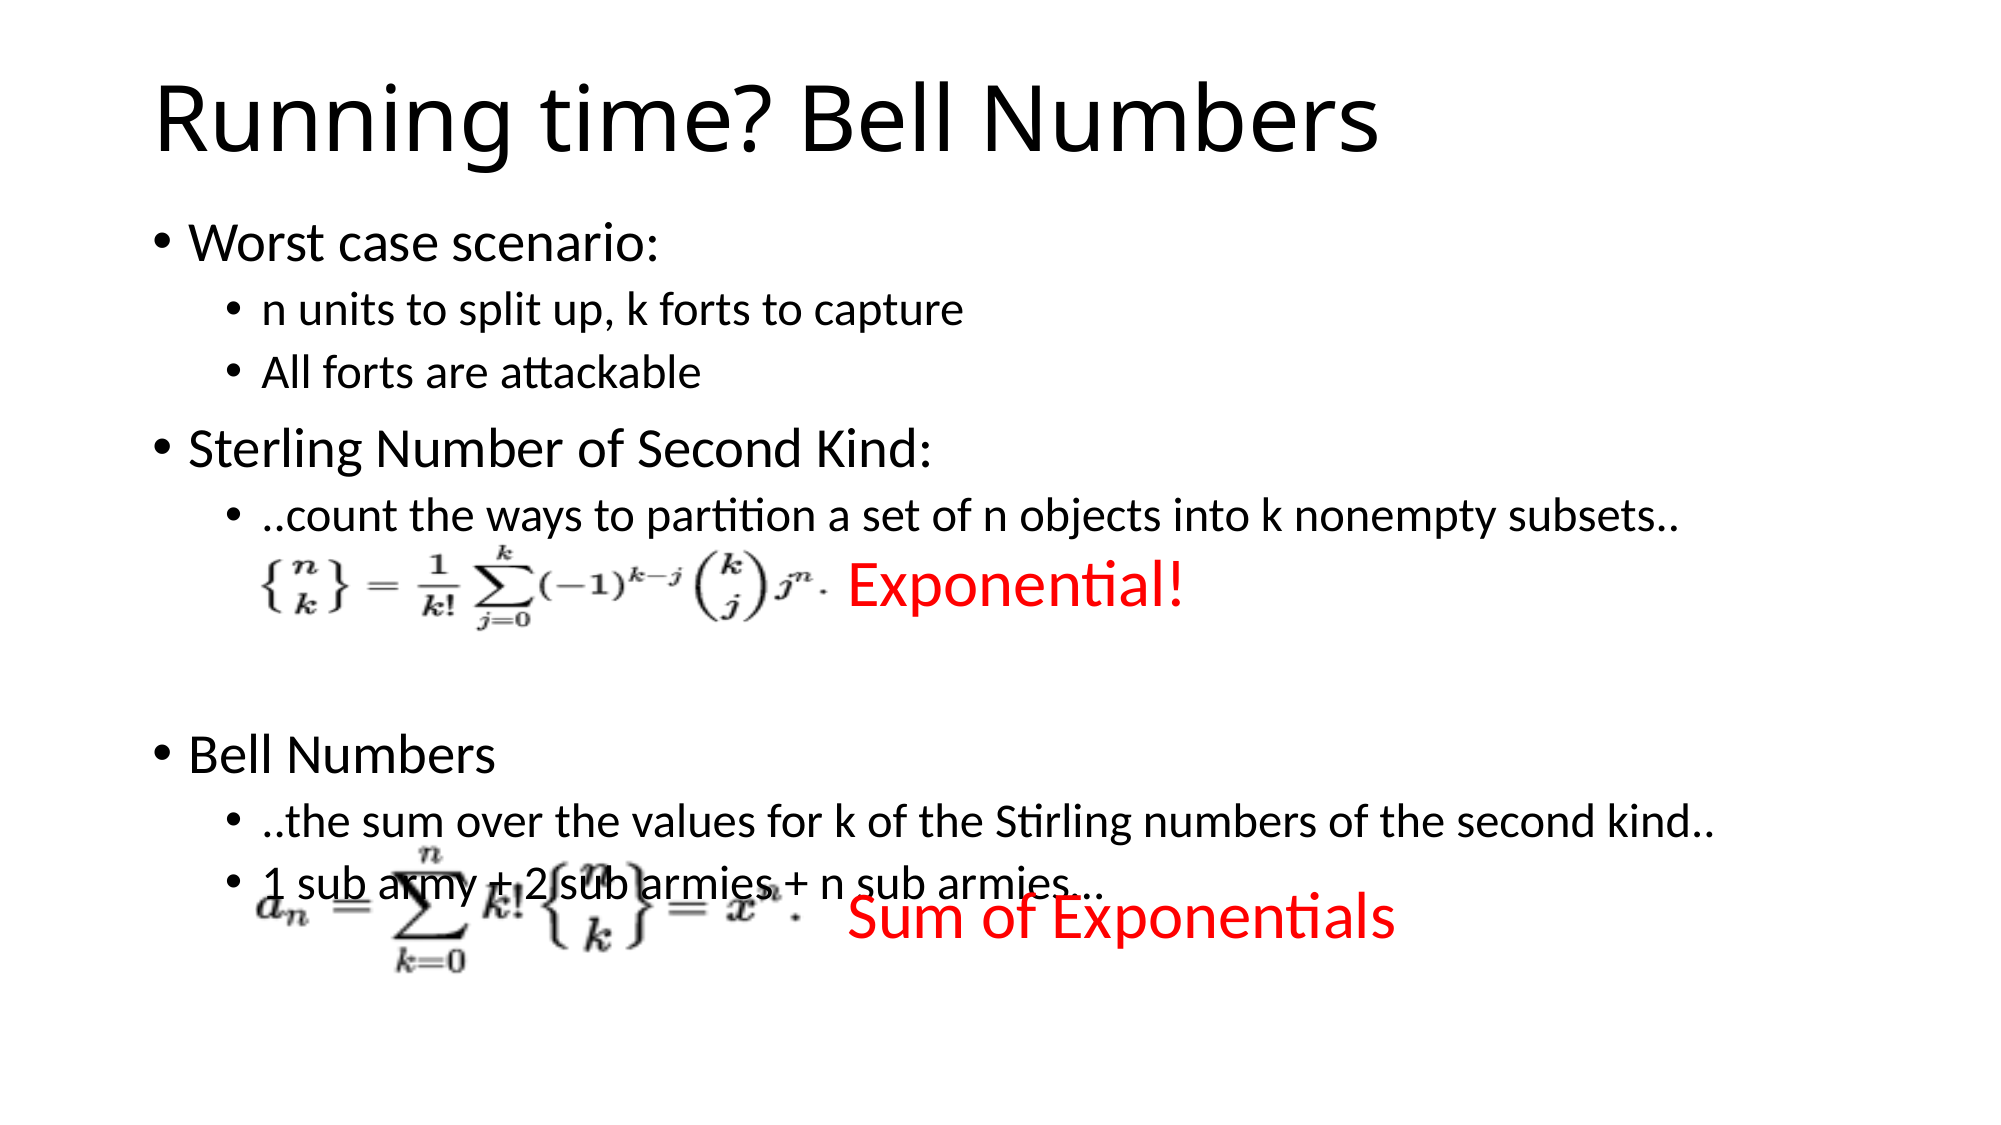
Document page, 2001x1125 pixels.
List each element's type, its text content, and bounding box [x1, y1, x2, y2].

picture [254, 836, 804, 1002]
picture [254, 539, 833, 636]
list Worst case scenario: n units to split up, k forts to capture All forts are attackable Sterling Number of Second Kind: ..count the ways to partition a set of n objects into k nonempty subsets.. Bell Numbers ..the sum over the values for k of the Stirling numbers of the second kind.. 1 sub army + 2 sub armies + n sub armies… [137, 205, 1863, 920]
text_box Exponential! [832, 532, 1255, 628]
title Running time? Bell Numbers [137, 13, 1863, 205]
text_box Sum of Exponentials [832, 864, 1438, 960]
